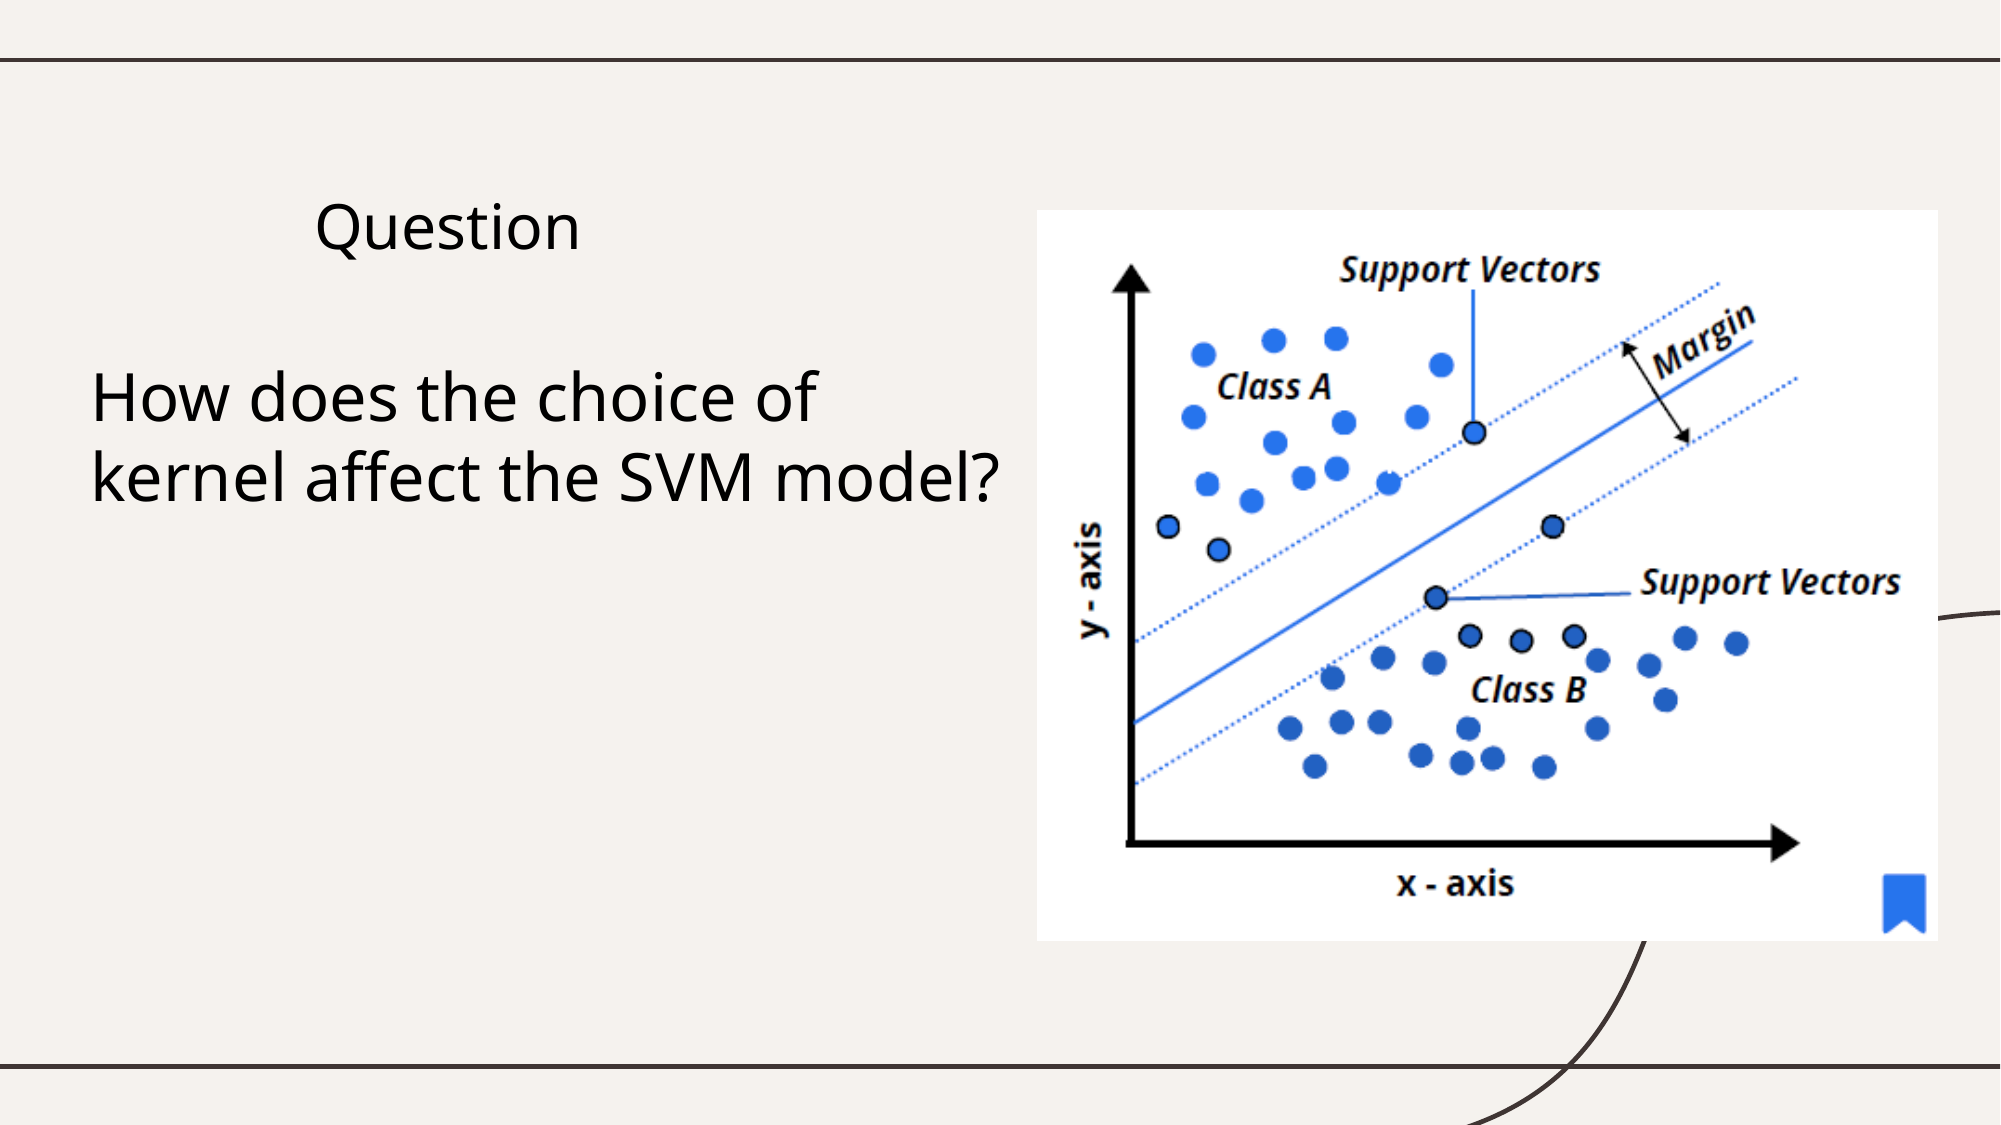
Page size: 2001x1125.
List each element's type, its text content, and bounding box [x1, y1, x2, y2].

picture [1037, 210, 1939, 941]
title Question [299, 172, 640, 298]
subtitle How does the choice of kernel affect the SVM model? [56, 339, 1032, 663]
